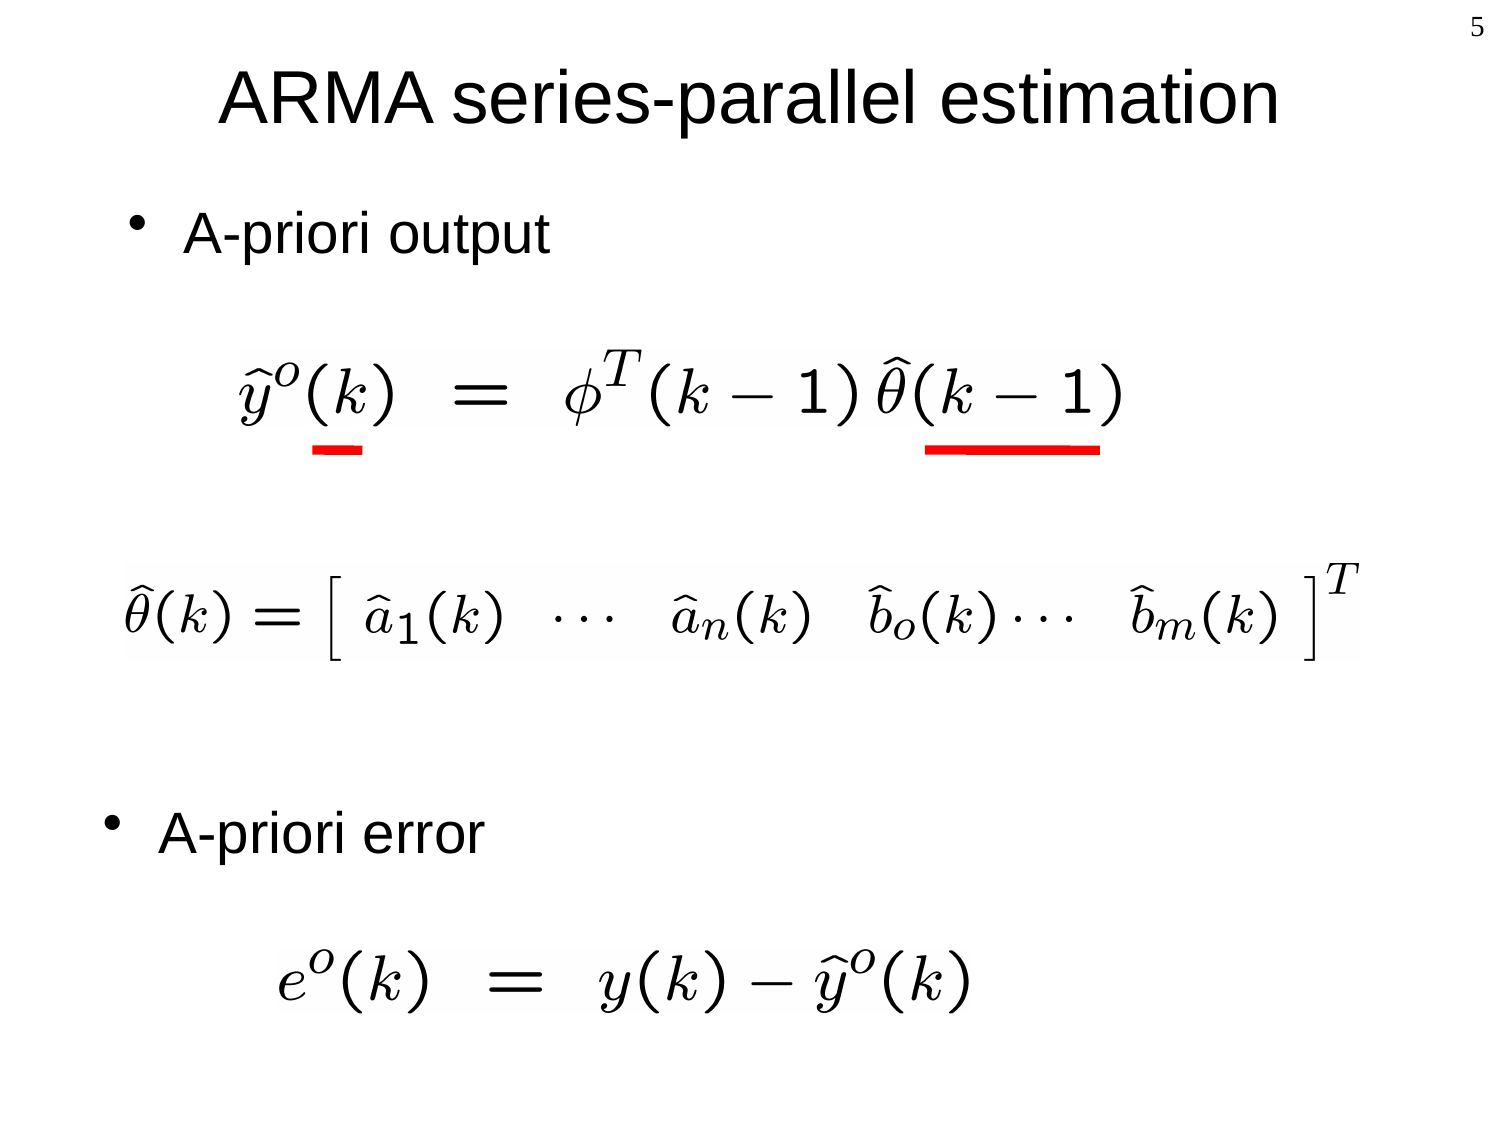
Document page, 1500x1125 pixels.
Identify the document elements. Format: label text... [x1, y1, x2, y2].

picture [124, 562, 1360, 661]
title ARMA series-parallel estimation [112, 0, 1388, 187]
picture [238, 349, 1121, 427]
slide_number 5 [1187, 0, 1500, 76]
list A-priori output [112, 187, 1388, 301]
picture [278, 949, 970, 1014]
text_box A-priori error [87, 787, 1363, 900]
